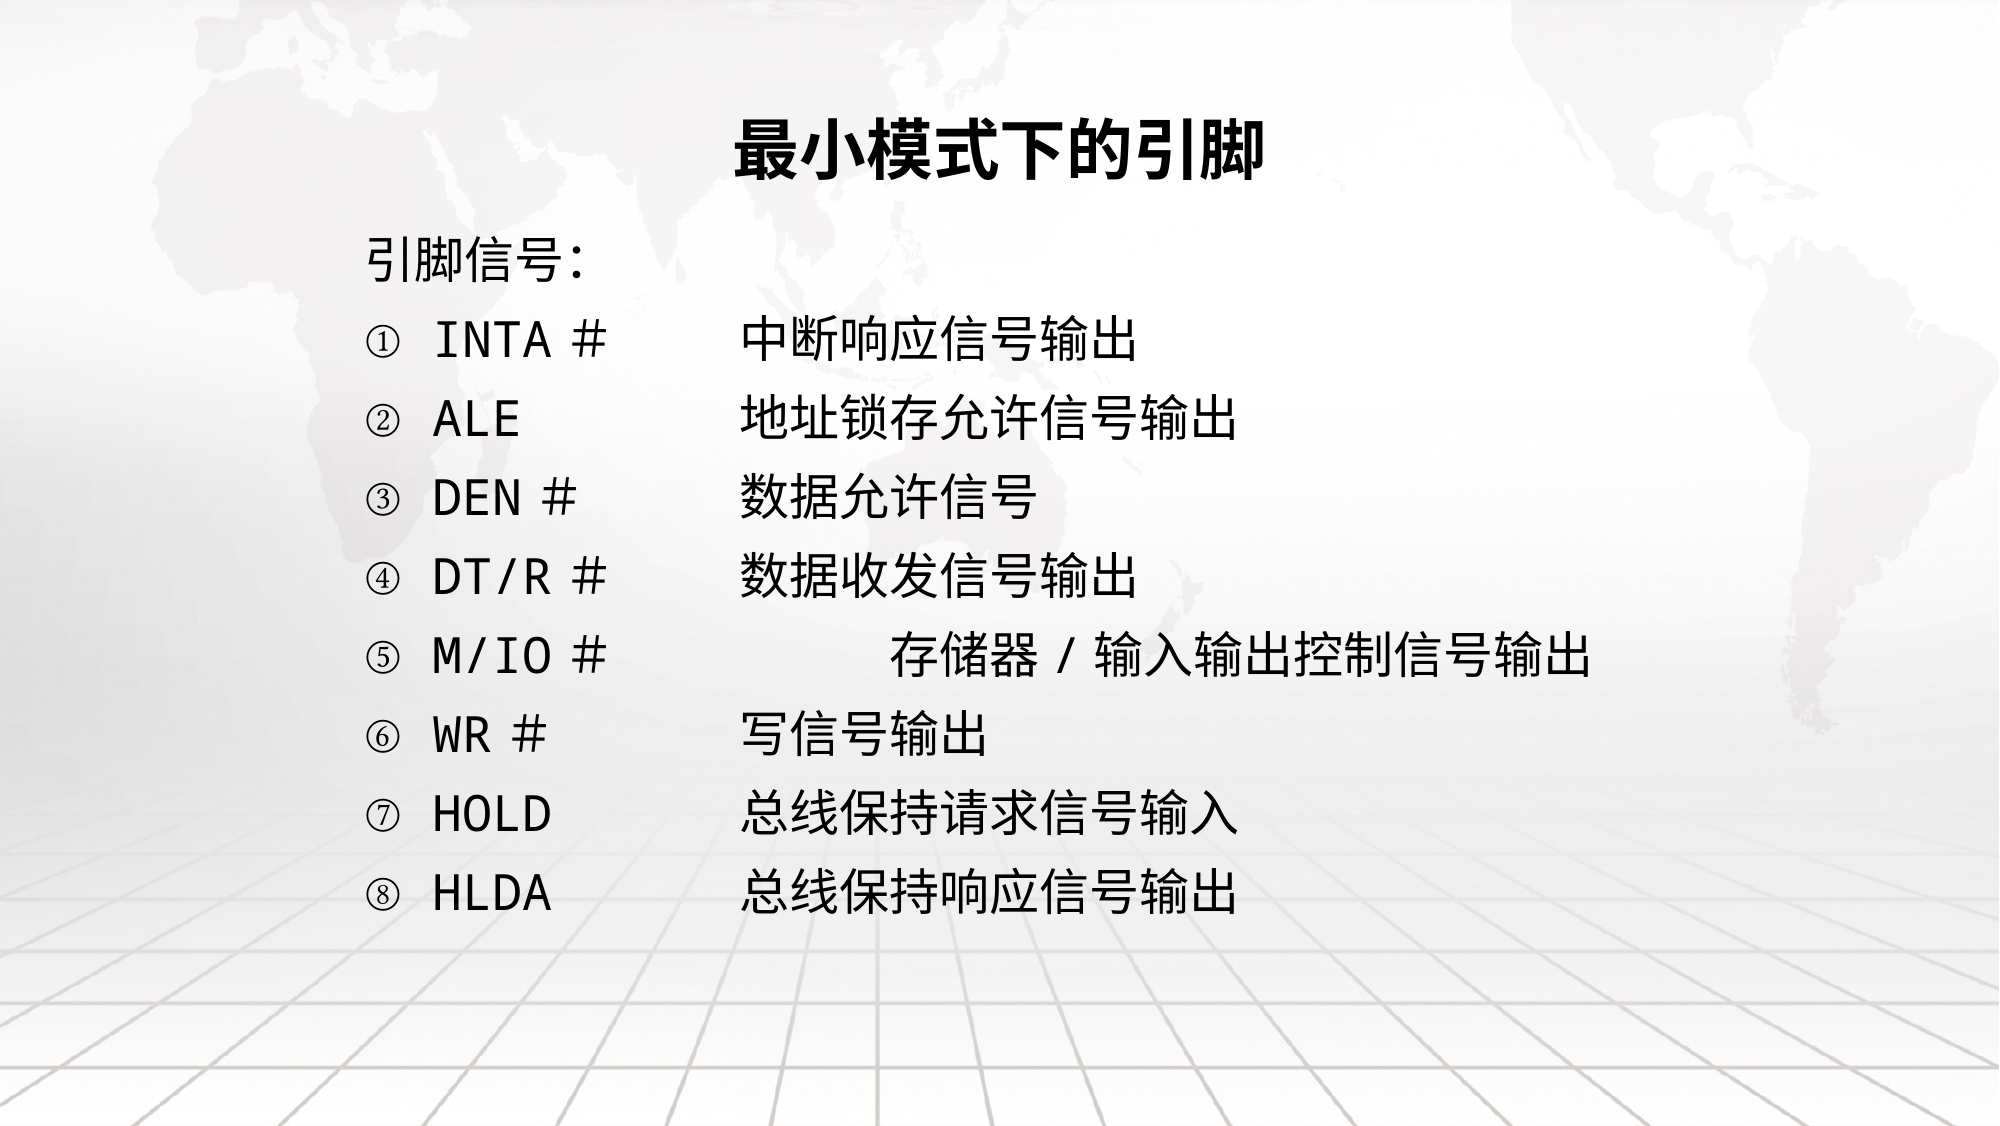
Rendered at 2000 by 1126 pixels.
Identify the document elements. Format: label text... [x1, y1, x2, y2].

list 引脚信号： ① INTA＃ 中断响应信号输出 ② ALE 地址锁存允许信号输出 ③ DEN＃ 数据允许信号 ④ DT/R＃ 数据收发信号输出 ⑤ M/IO＃ 存储器/输入输出控制信号输出 ⑥ WR＃ 写信号输出 ⑦ HOLD 总线保持请求信号输入 ⑧ HLDA 总线保持响应信号输出 [349, 212, 1638, 976]
picture [0, 0, 1999, 1126]
title 最小模式下的引脚 [362, 100, 1638, 212]
